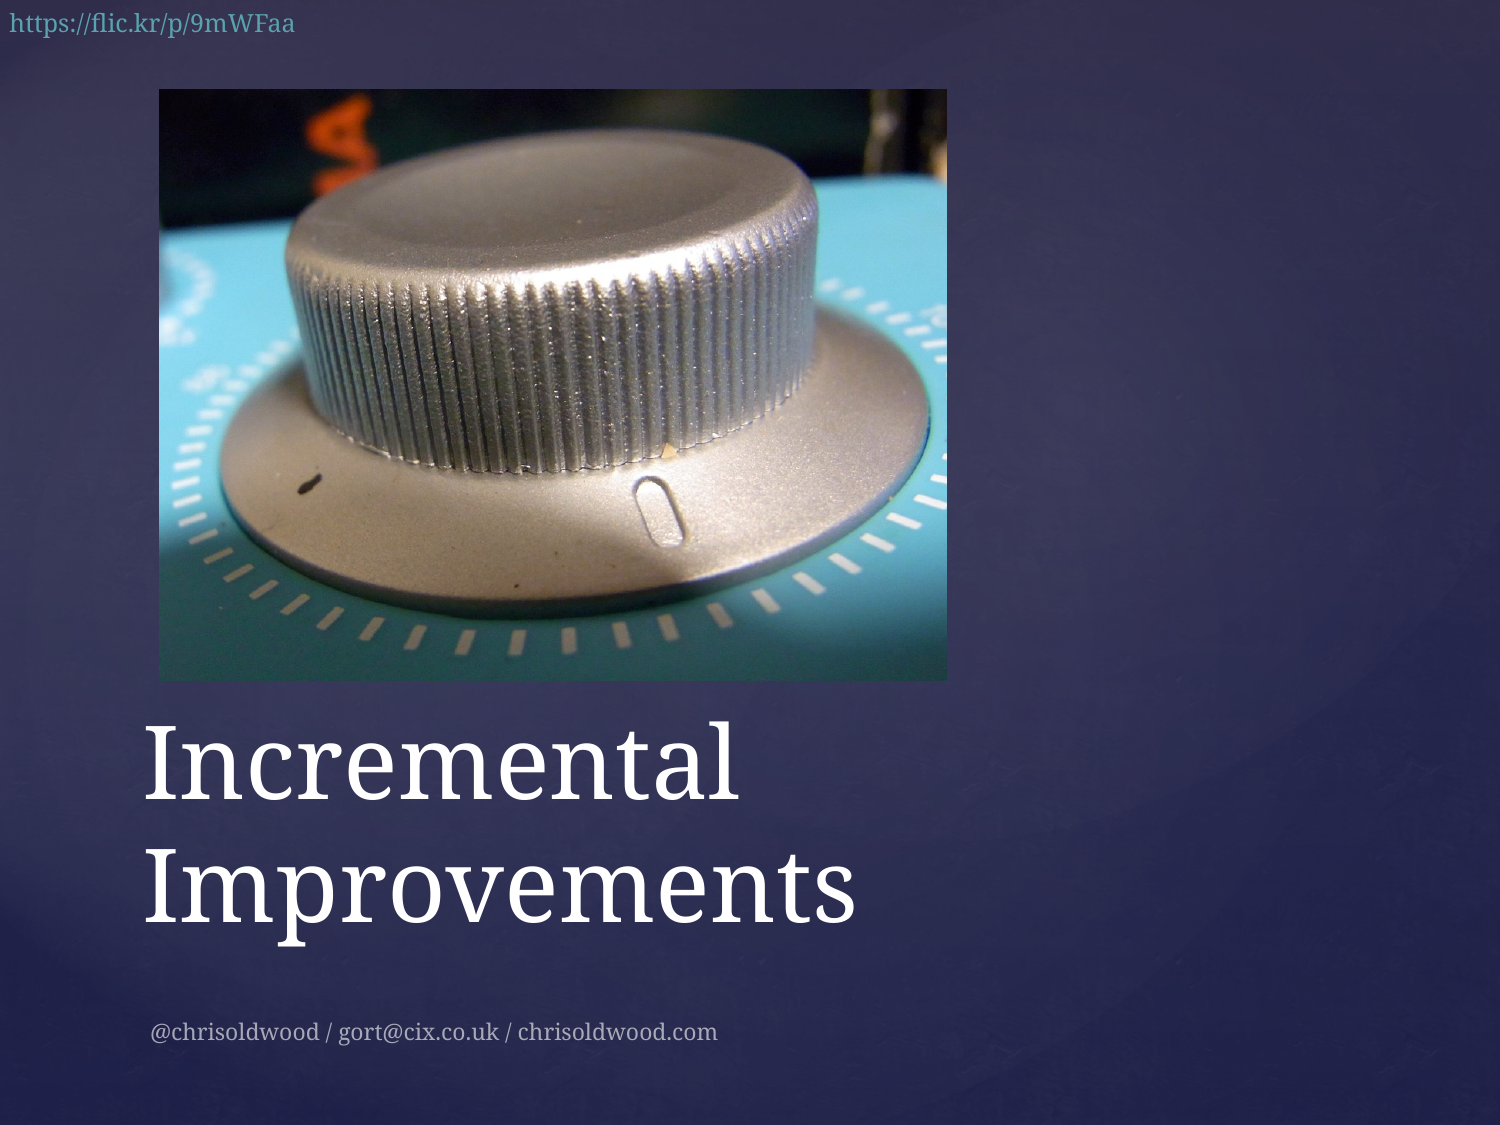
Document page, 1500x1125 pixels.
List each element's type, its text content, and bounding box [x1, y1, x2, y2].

footer @chrisoldwood / gort@cix.co.uk / chrisoldwood.com [135, 1009, 885, 1070]
title Incremental Improvements [127, 800, 1436, 950]
picture [158, 89, 947, 682]
text_box https://flic.kr/p/9mWFaa [0, 0, 311, 45]
